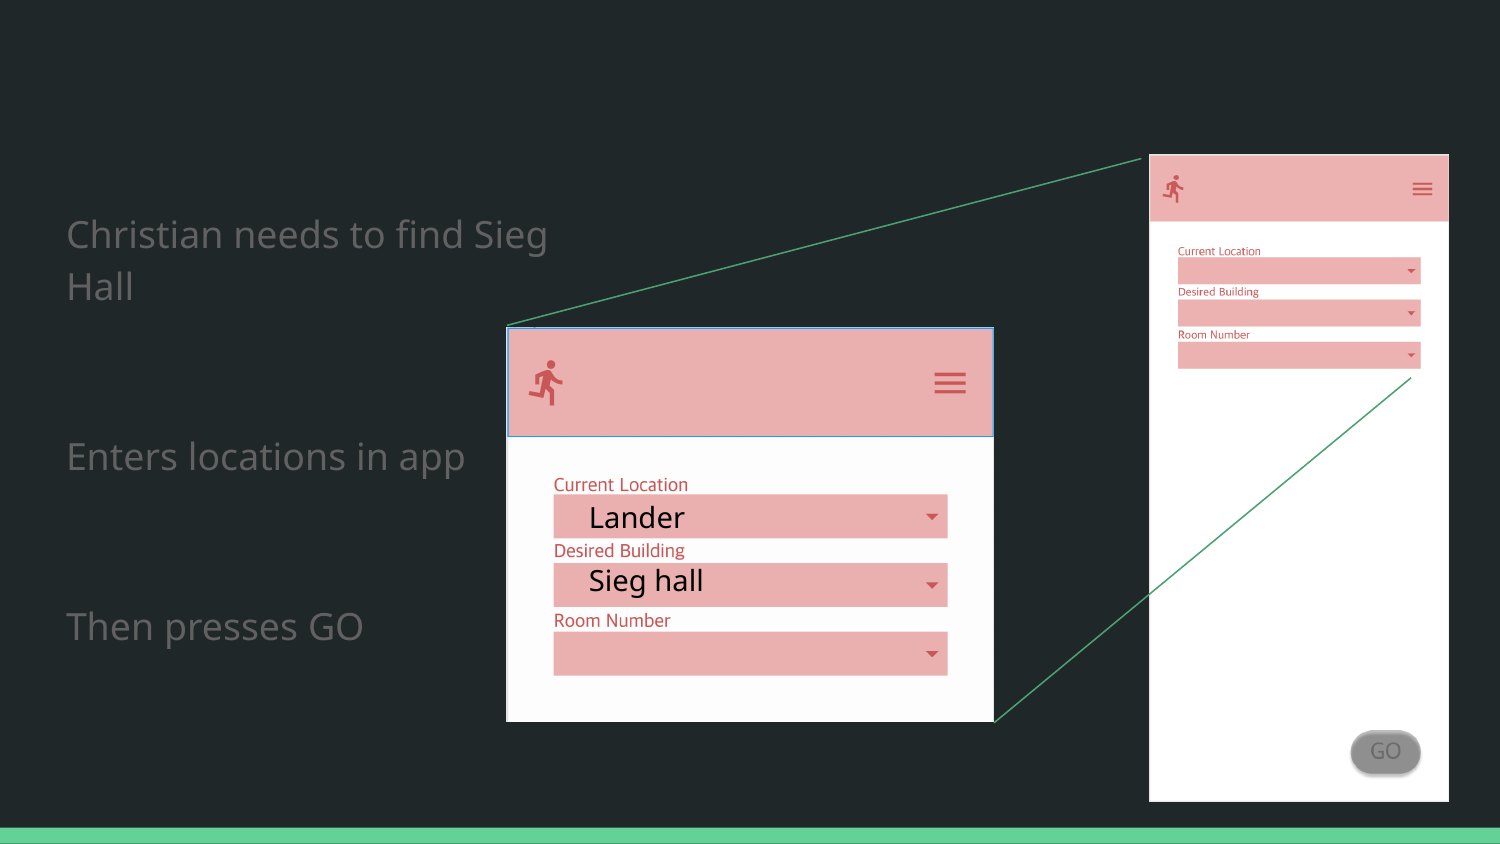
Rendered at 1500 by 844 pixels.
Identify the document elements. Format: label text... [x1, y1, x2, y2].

list Christian needs to find Sieg Hall Enters locations in app Then presses GO [51, 189, 637, 750]
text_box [506, 158, 1142, 326]
picture [1149, 154, 1450, 802]
picture [505, 327, 994, 722]
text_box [993, 377, 1412, 723]
